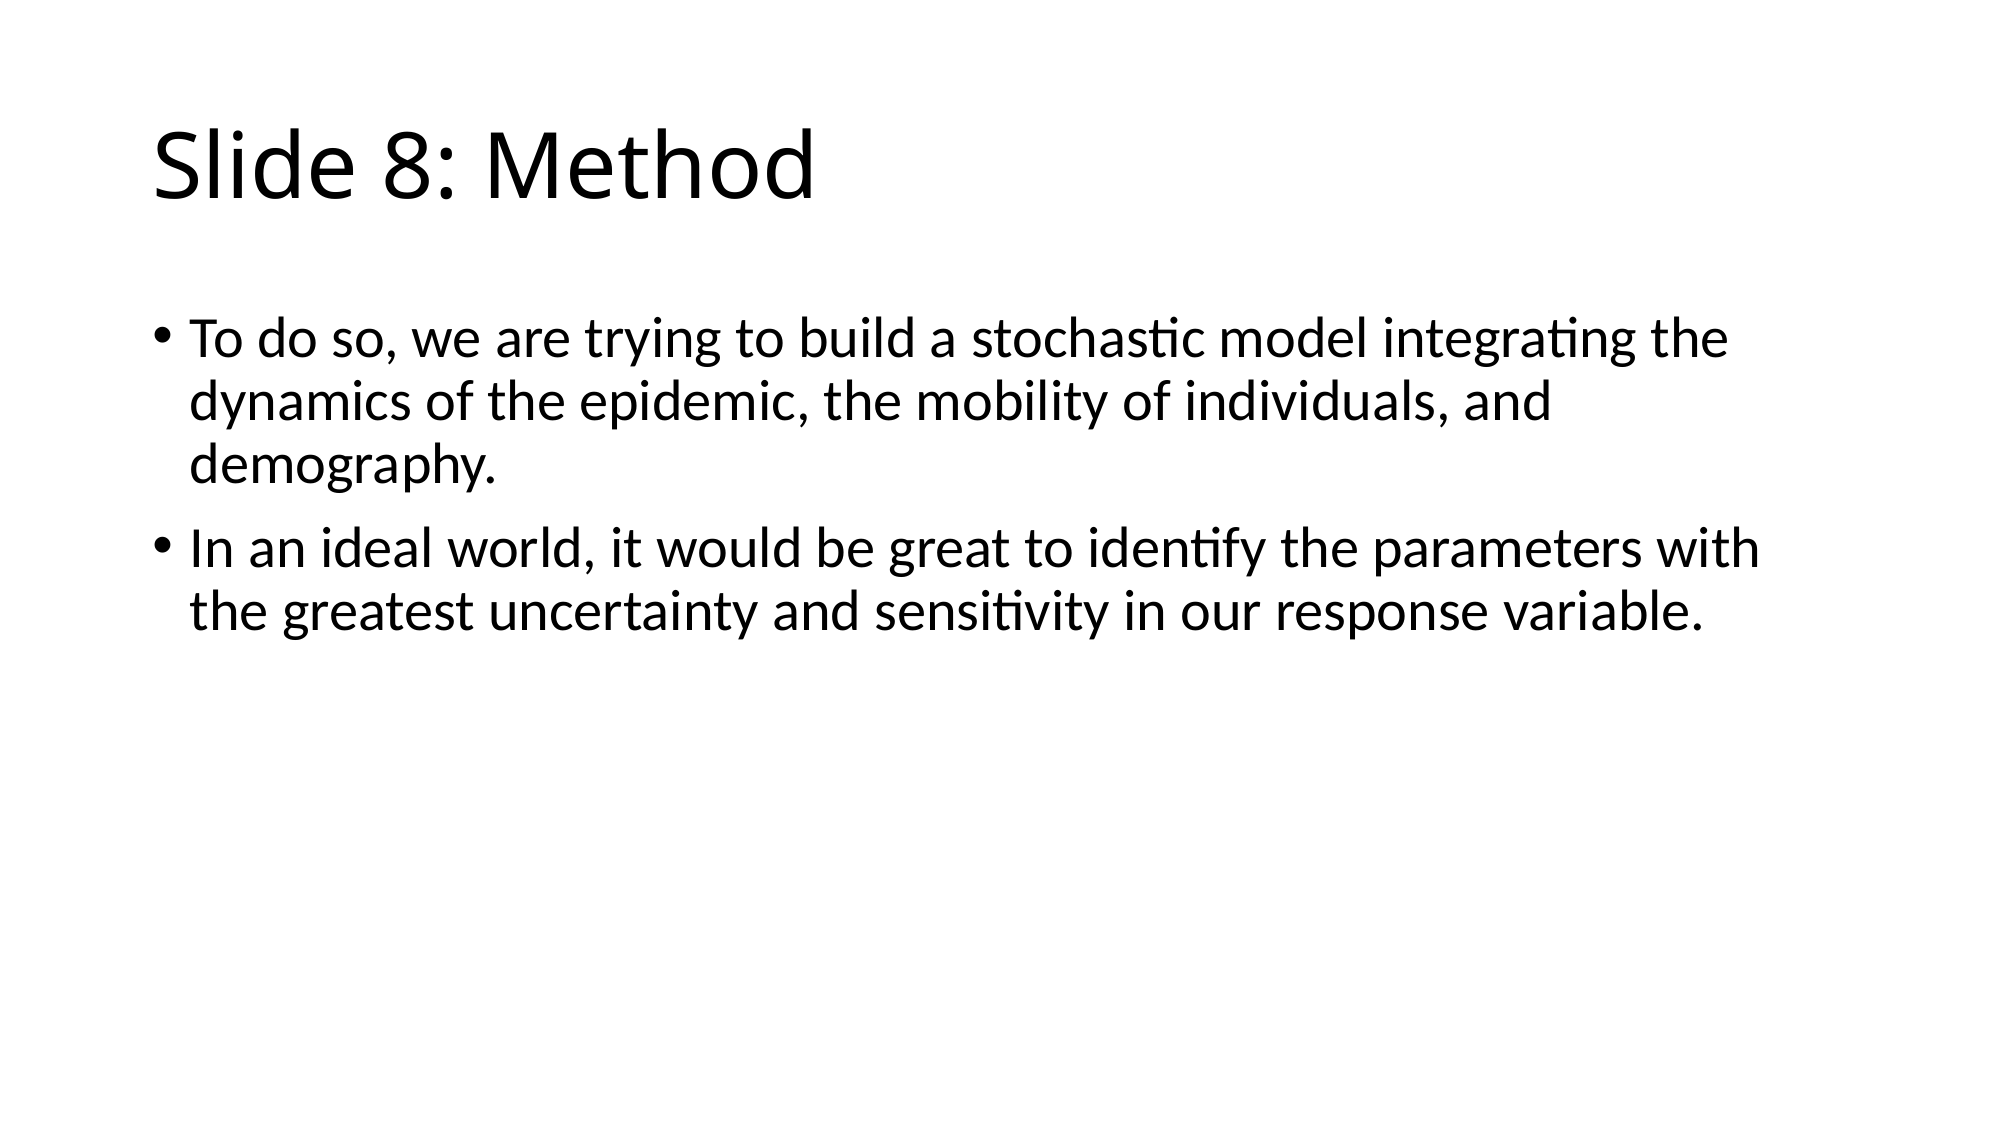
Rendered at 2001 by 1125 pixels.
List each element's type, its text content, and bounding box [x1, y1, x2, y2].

title Slide 8: Method [137, 59, 1863, 278]
list To do so, we are trying to build a stochastic model integrating the dynamics of the epidemic, the mobility of individuals, and demography. In an ideal world, it would be great to identify the parameters with the greatest uncertainty and sensitivity in our response variable. [137, 299, 1863, 1014]
